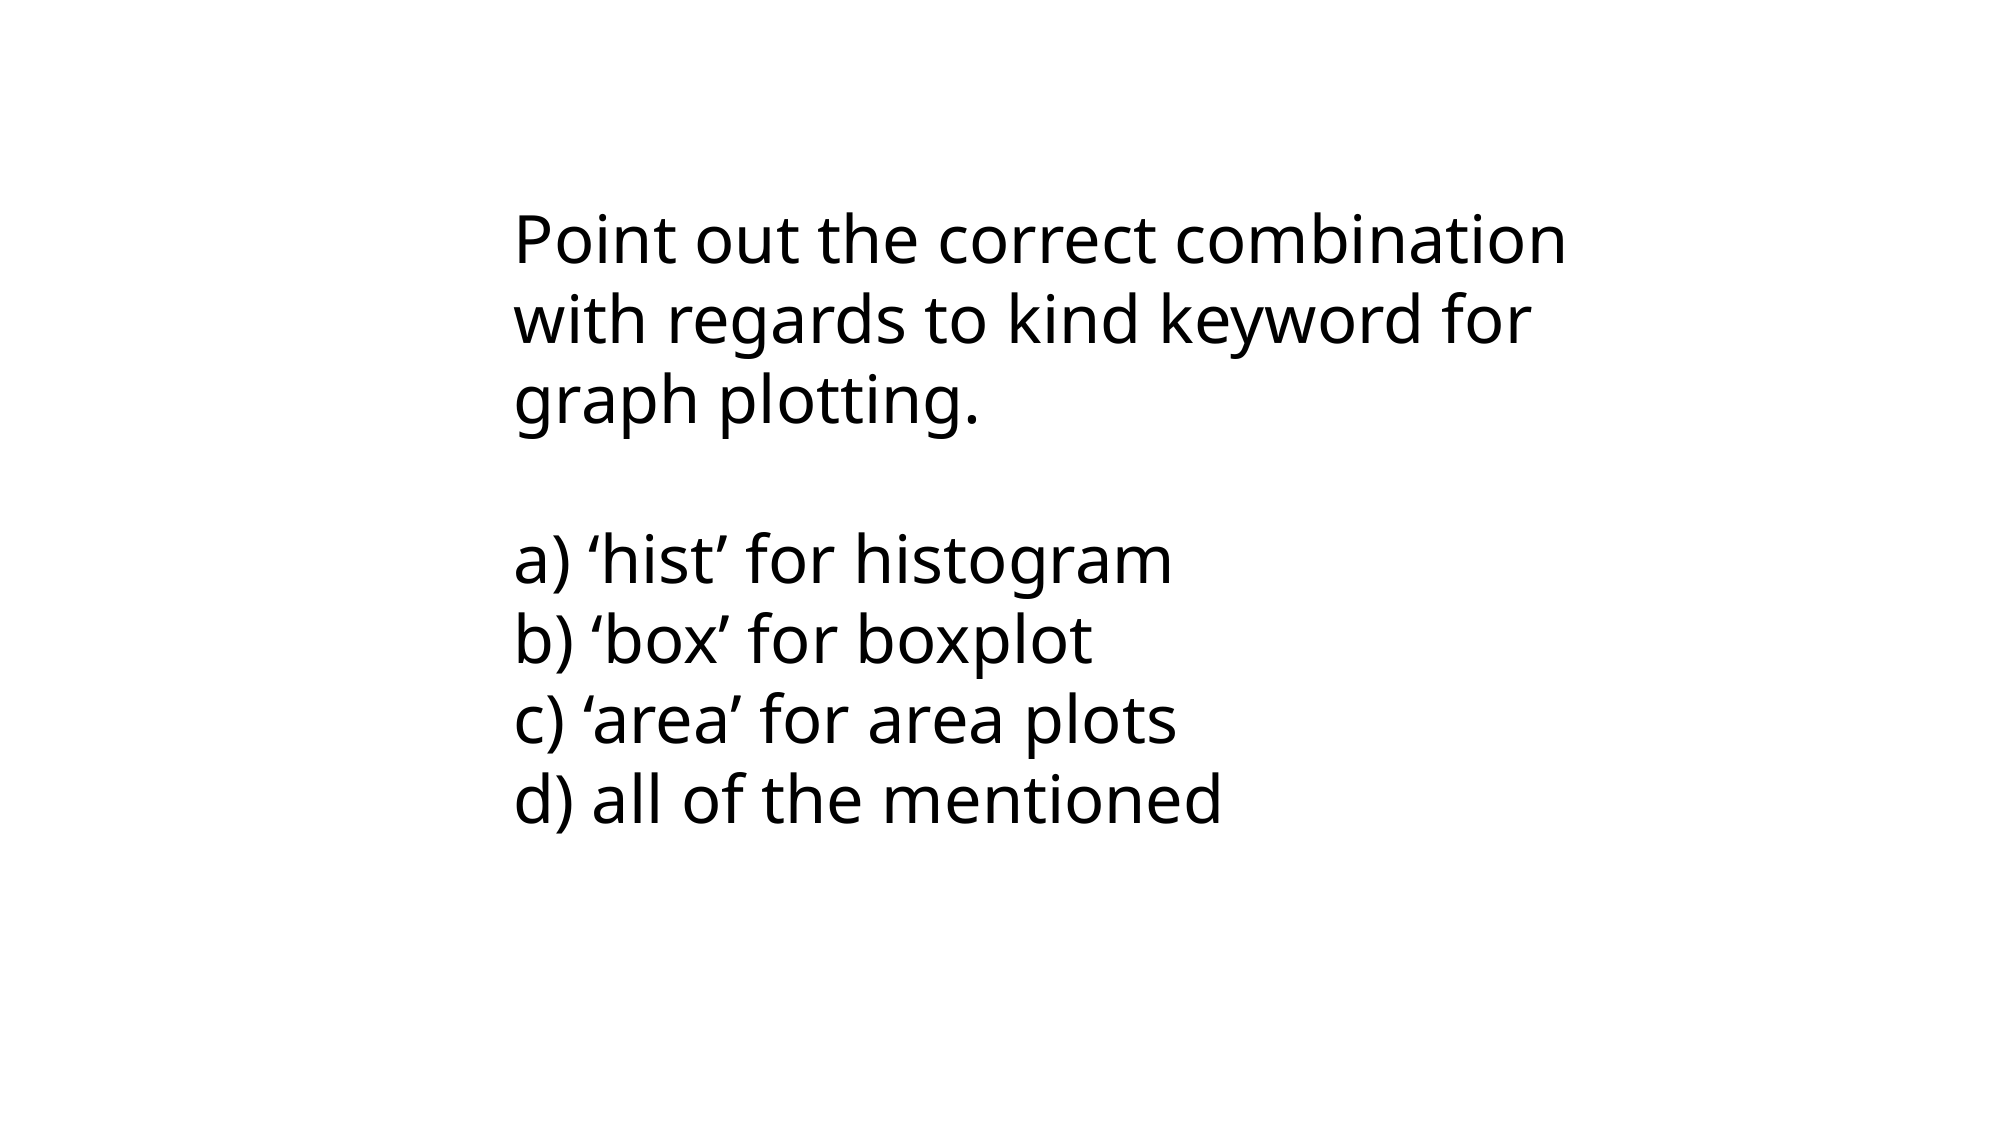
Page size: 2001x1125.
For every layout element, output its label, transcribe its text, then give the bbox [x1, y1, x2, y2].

text_box Point out the correct combination with regards to kind keyword for graph plotting. a) ‘hist’ for histogram b) ‘box’ for boxplot c) ‘area’ for area plots d) all of the mentioned [499, 189, 1663, 844]
